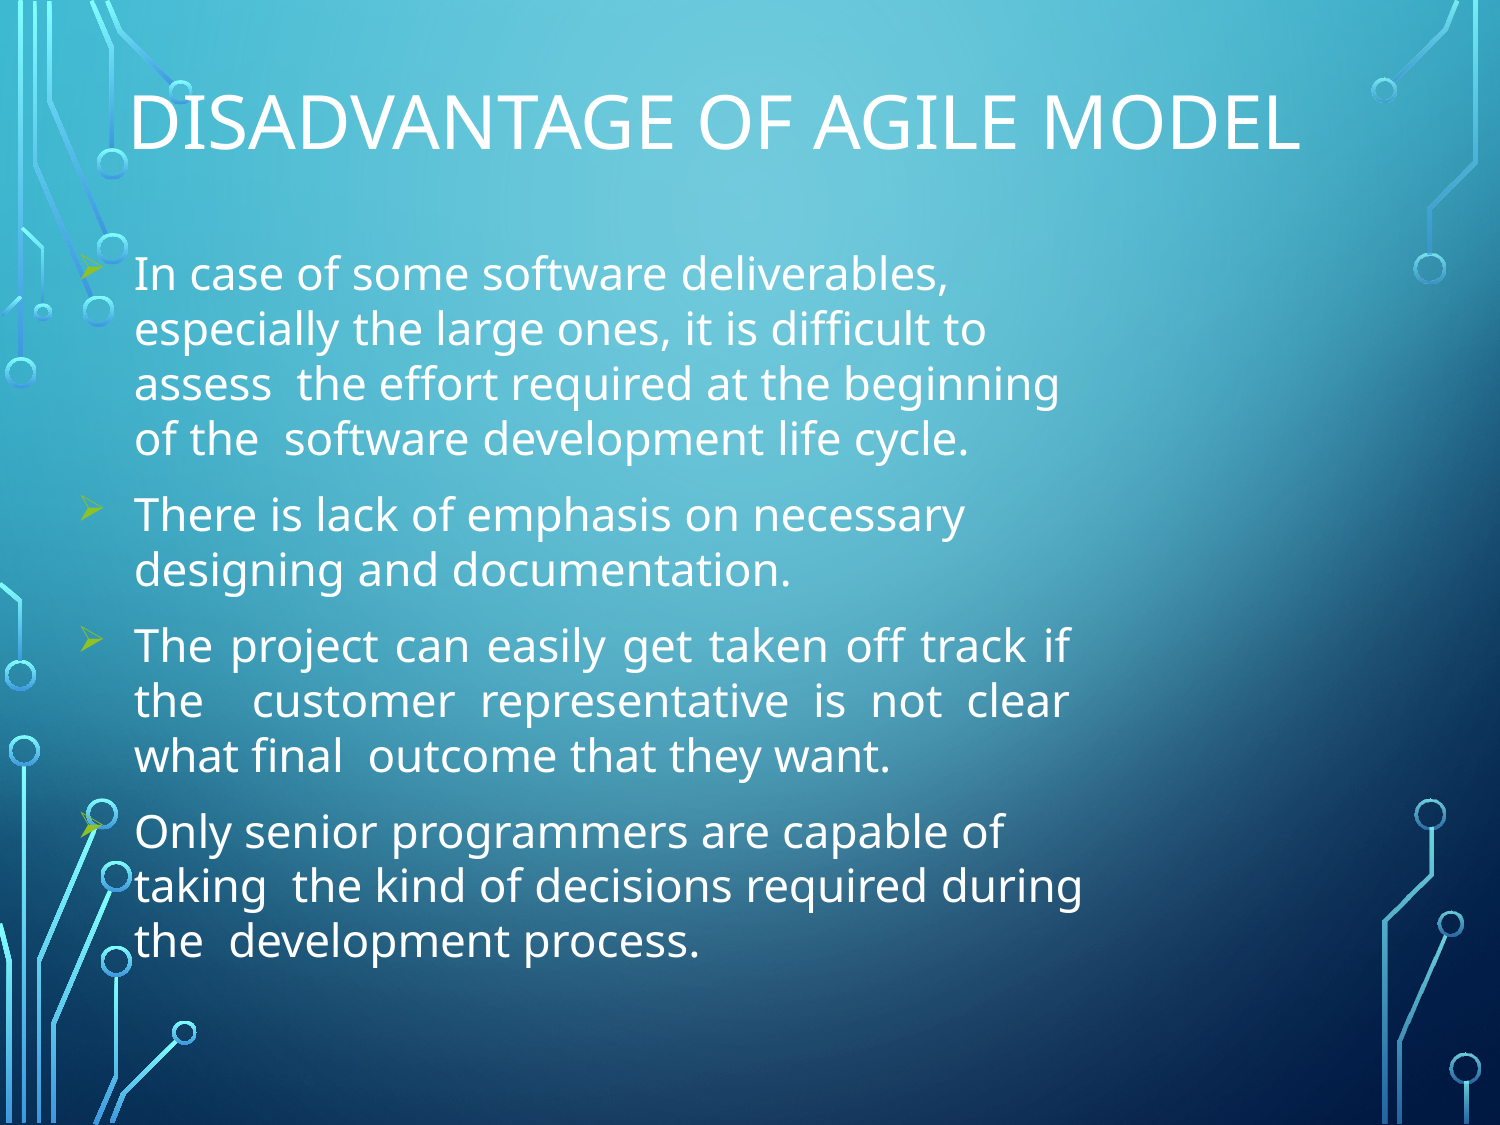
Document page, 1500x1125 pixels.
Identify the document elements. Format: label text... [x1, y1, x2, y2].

title Disadvantage of agile model [112, 4, 1332, 247]
text_box In case of some software deliverables, especially the large ones, it is difficult to assess the effort required at the beginning of the software development life cycle. There is lack of emphasis on necessary designing and documentation. The project can easily get taken off track if the customer representative is not clear what final outcome that they want. Only senior programmers are capable of taking the kind of decisions required during the development process. [75, 242, 1096, 968]
